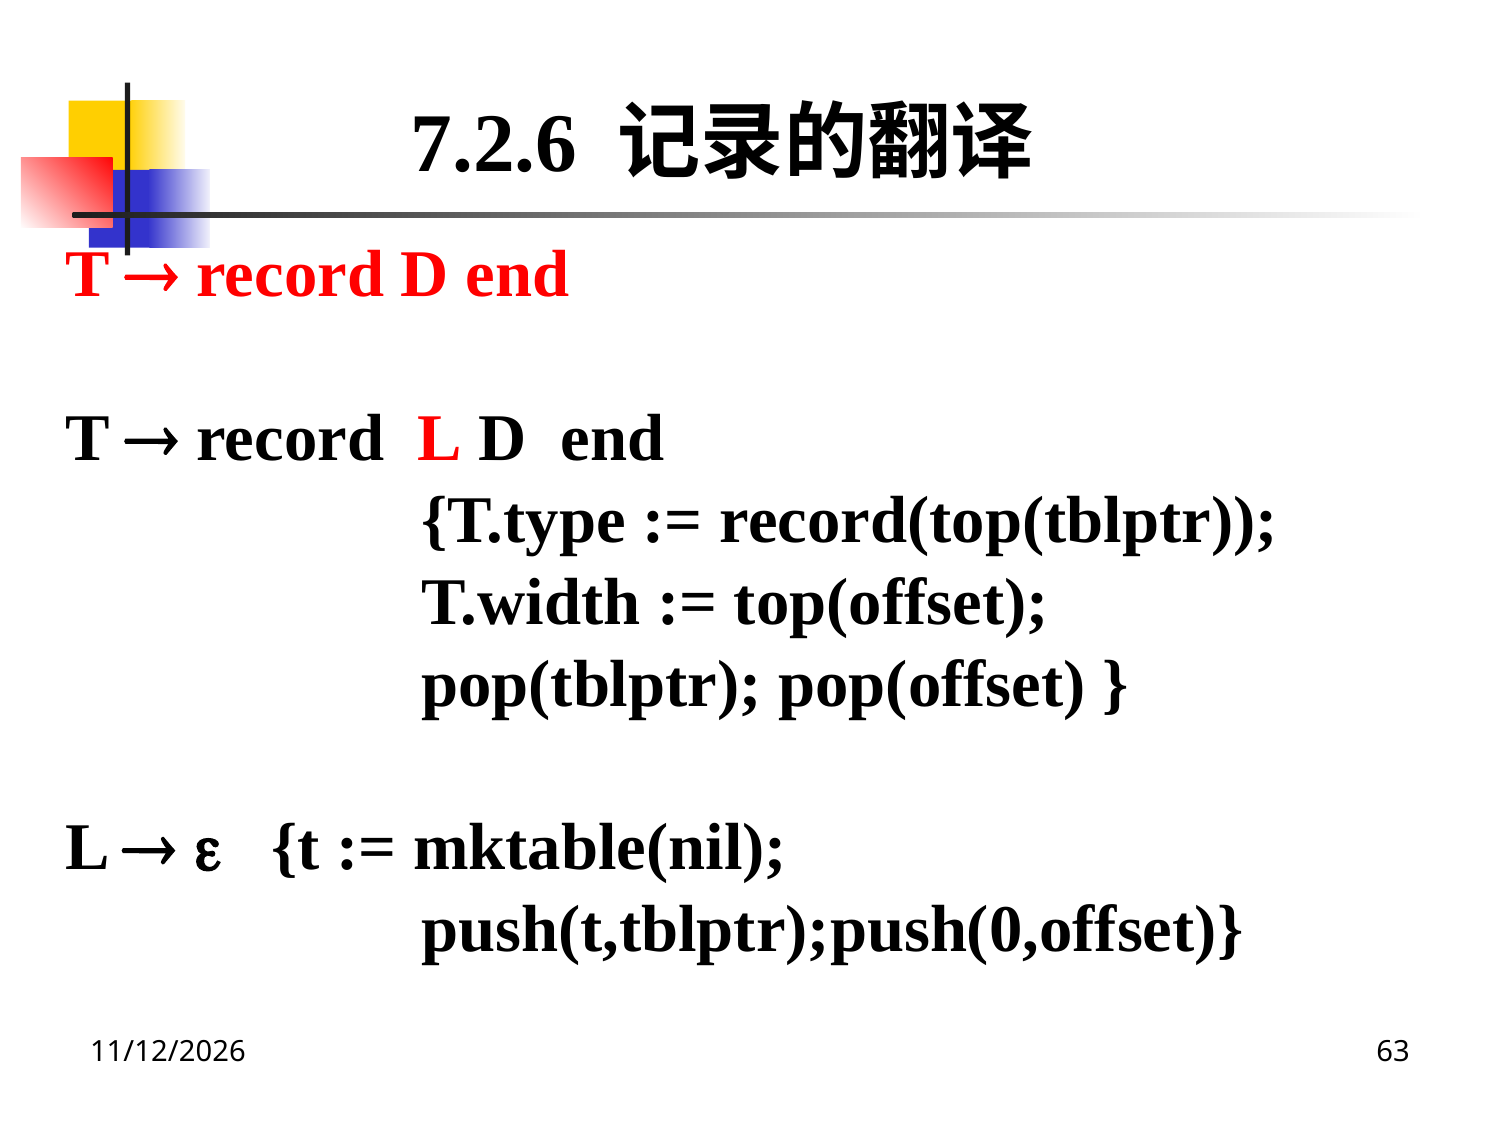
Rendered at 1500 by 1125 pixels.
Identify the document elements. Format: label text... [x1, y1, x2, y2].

title 7.2.6 记录的翻译 [395, 79, 1069, 197]
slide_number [75, 1035, 425, 1103]
list T  record D end T  record L D end {T.type := record(top(tblptr)); T.width := top(offset); pop(tblptr); pop(offset) } L   {t := mktable(nil); push(t,tblptr);push(0,offset)} [50, 231, 1463, 1035]
slide_number 63 [1074, 1035, 1425, 1103]
